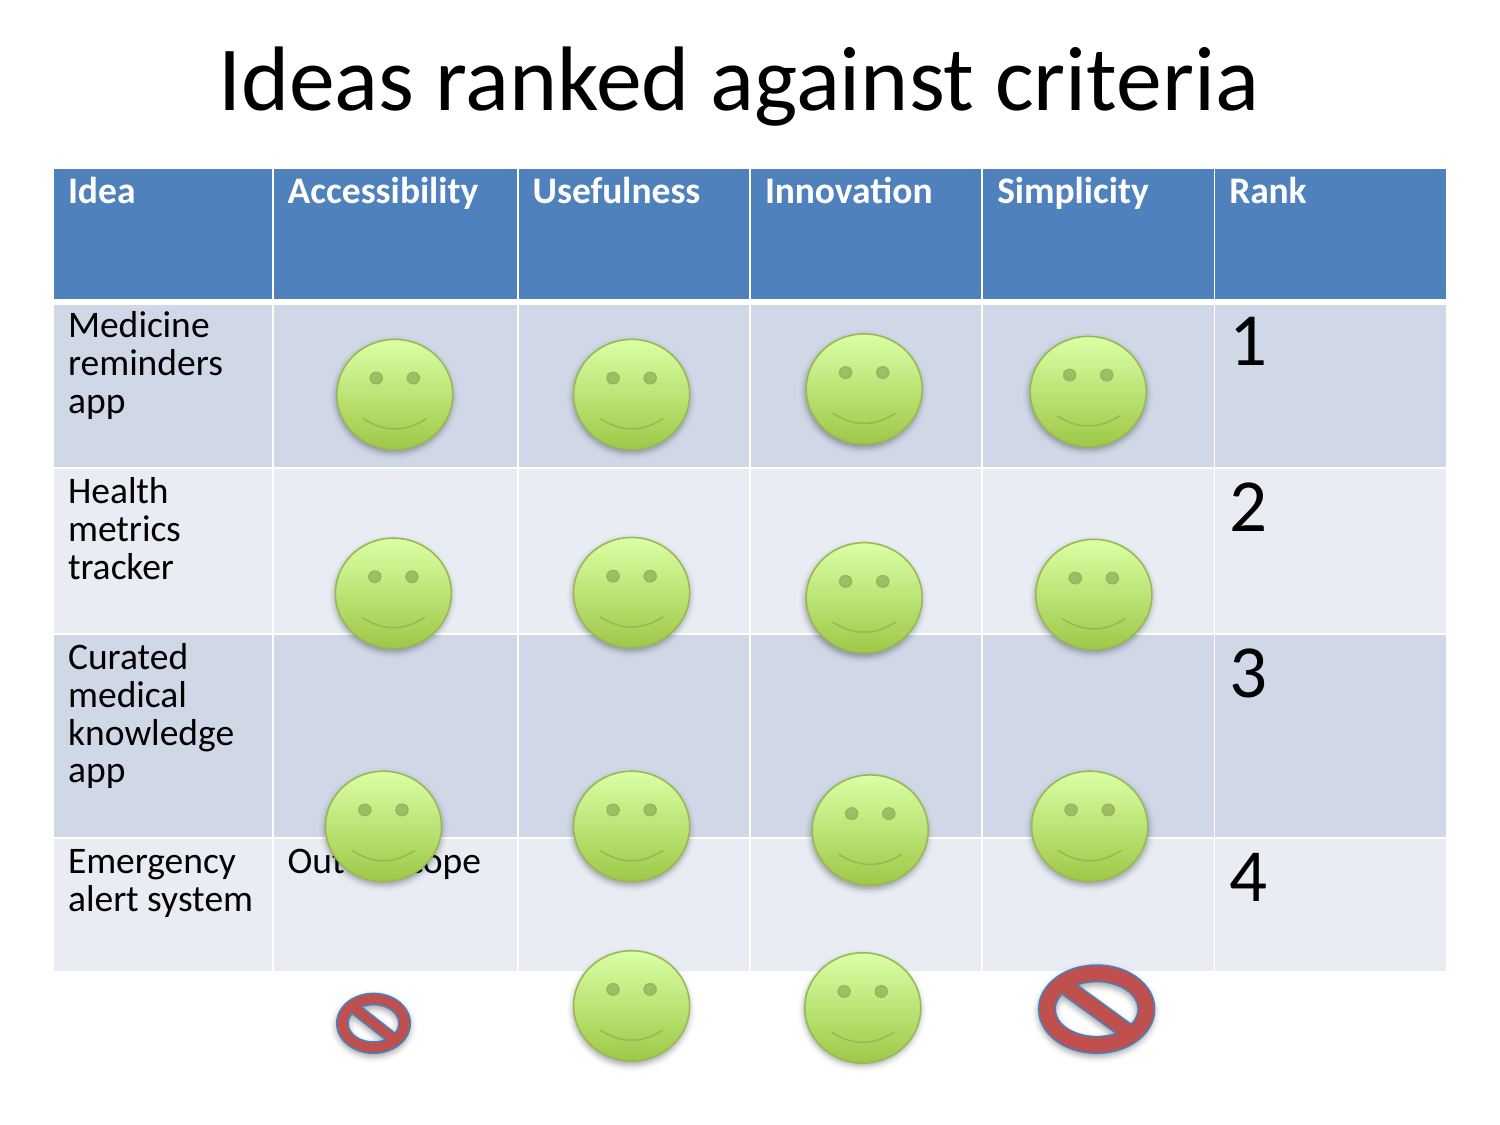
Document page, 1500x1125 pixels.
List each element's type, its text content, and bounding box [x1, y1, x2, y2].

text_box [811, 774, 930, 887]
text_box [1037, 964, 1156, 1055]
table_cell [519, 305, 749, 467]
table_cell [983, 839, 1214, 971]
text_box [324, 770, 443, 883]
text_box [572, 536, 691, 649]
table_header Accessibility [274, 169, 517, 299]
table_cell [274, 305, 517, 467]
text_box [805, 541, 923, 654]
table_header Usefulness [519, 169, 749, 299]
table_cell [983, 305, 1214, 467]
table_cell [519, 839, 749, 971]
title Ideas ranked against criteria [75, 0, 1425, 167]
text_box [336, 338, 454, 451]
table_cell Emergency alert system [54, 839, 272, 971]
table_cell [983, 635, 1214, 837]
text_box [805, 333, 923, 446]
table_header Innovation [751, 169, 981, 299]
table_cell Out of scope [274, 839, 517, 971]
table_cell [274, 635, 517, 837]
text_box [334, 537, 453, 650]
text_box [1035, 538, 1153, 651]
text_box [335, 992, 412, 1055]
text_box [1029, 335, 1148, 448]
text_box [803, 951, 922, 1064]
table_header Simplicity [983, 169, 1214, 299]
table_cell [751, 305, 981, 467]
table_cell [751, 469, 981, 633]
table_cell [983, 469, 1214, 633]
text_box [1030, 770, 1149, 883]
text_box [572, 338, 691, 451]
table_cell 3 [1215, 635, 1446, 837]
table_header Idea [54, 169, 272, 299]
text_box [572, 949, 691, 1062]
table_cell [274, 469, 517, 633]
table_cell 2 [1215, 469, 1446, 633]
table_cell [751, 839, 981, 971]
table_cell 4 [1215, 839, 1446, 971]
table_cell [519, 635, 749, 837]
table_cell Curated medical knowledge app [54, 635, 272, 837]
table_header Rank [1215, 169, 1446, 299]
table_cell 1 [1215, 305, 1446, 467]
table_cell Health metrics tracker [54, 469, 272, 633]
table_cell [751, 635, 981, 837]
table_cell Medicine reminders app [54, 305, 272, 467]
table_cell [519, 469, 749, 633]
text_box [572, 770, 691, 883]
